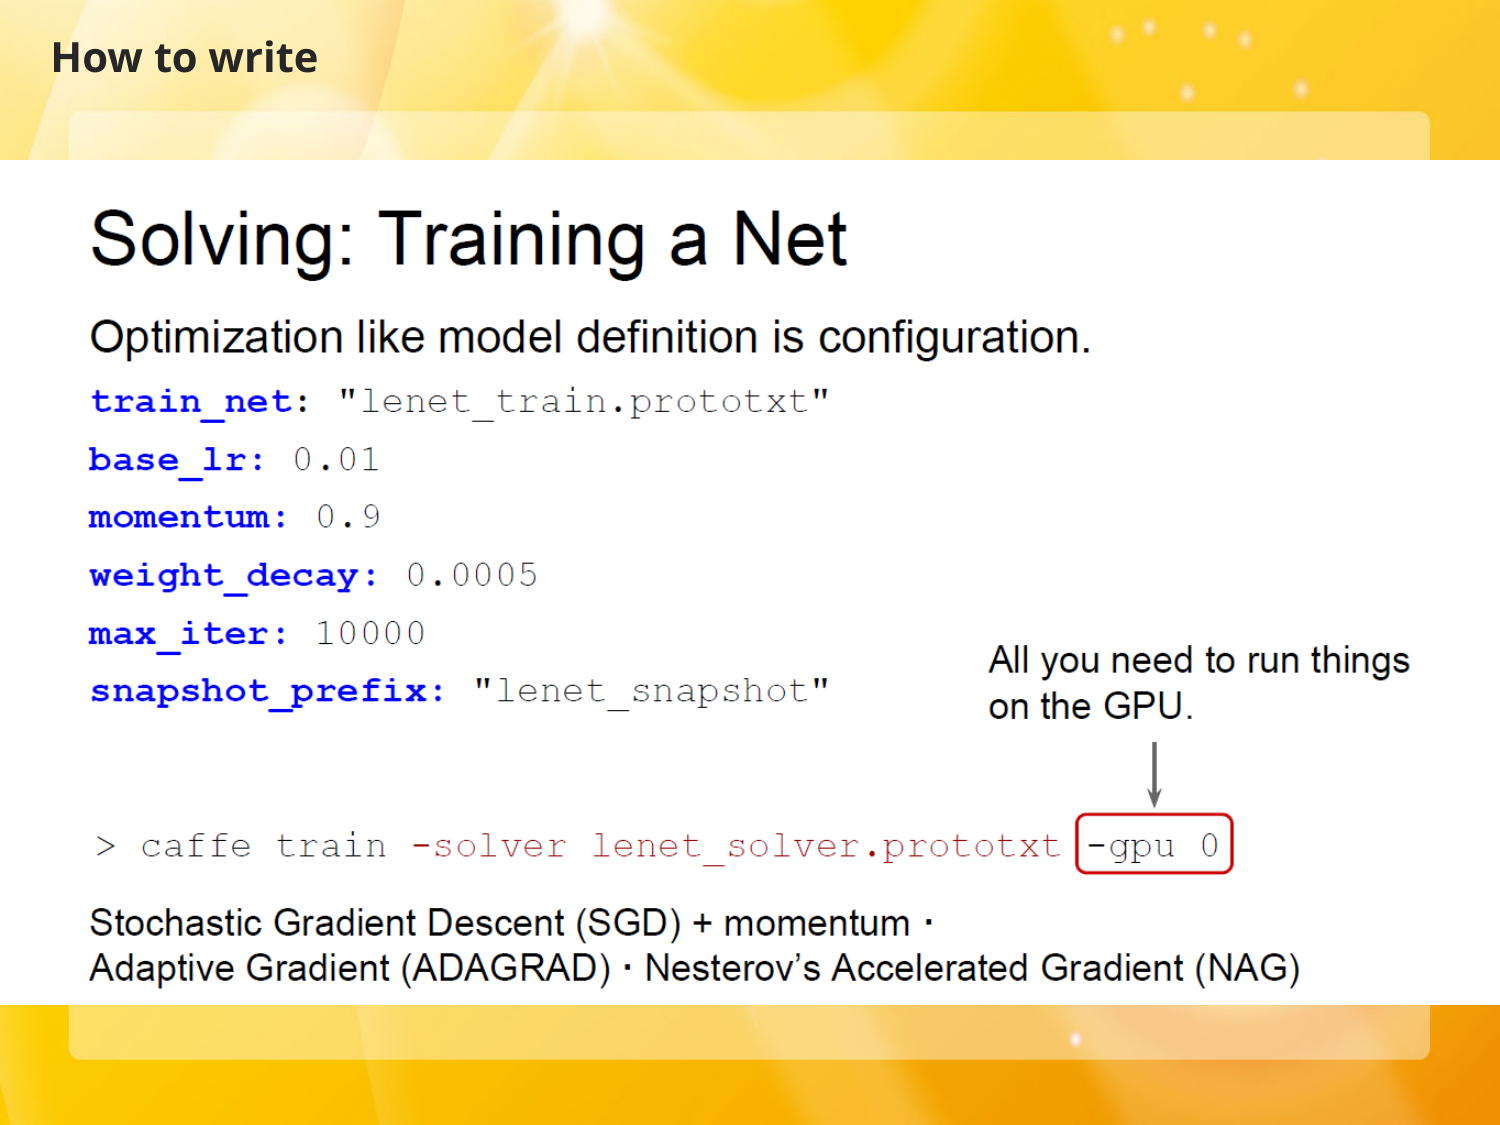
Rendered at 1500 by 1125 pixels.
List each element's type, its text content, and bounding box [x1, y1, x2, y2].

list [0, 159, 1500, 1006]
text_box How to write [35, 23, 334, 89]
picture [0, 0, 1500, 159]
picture [0, 1006, 1500, 1125]
